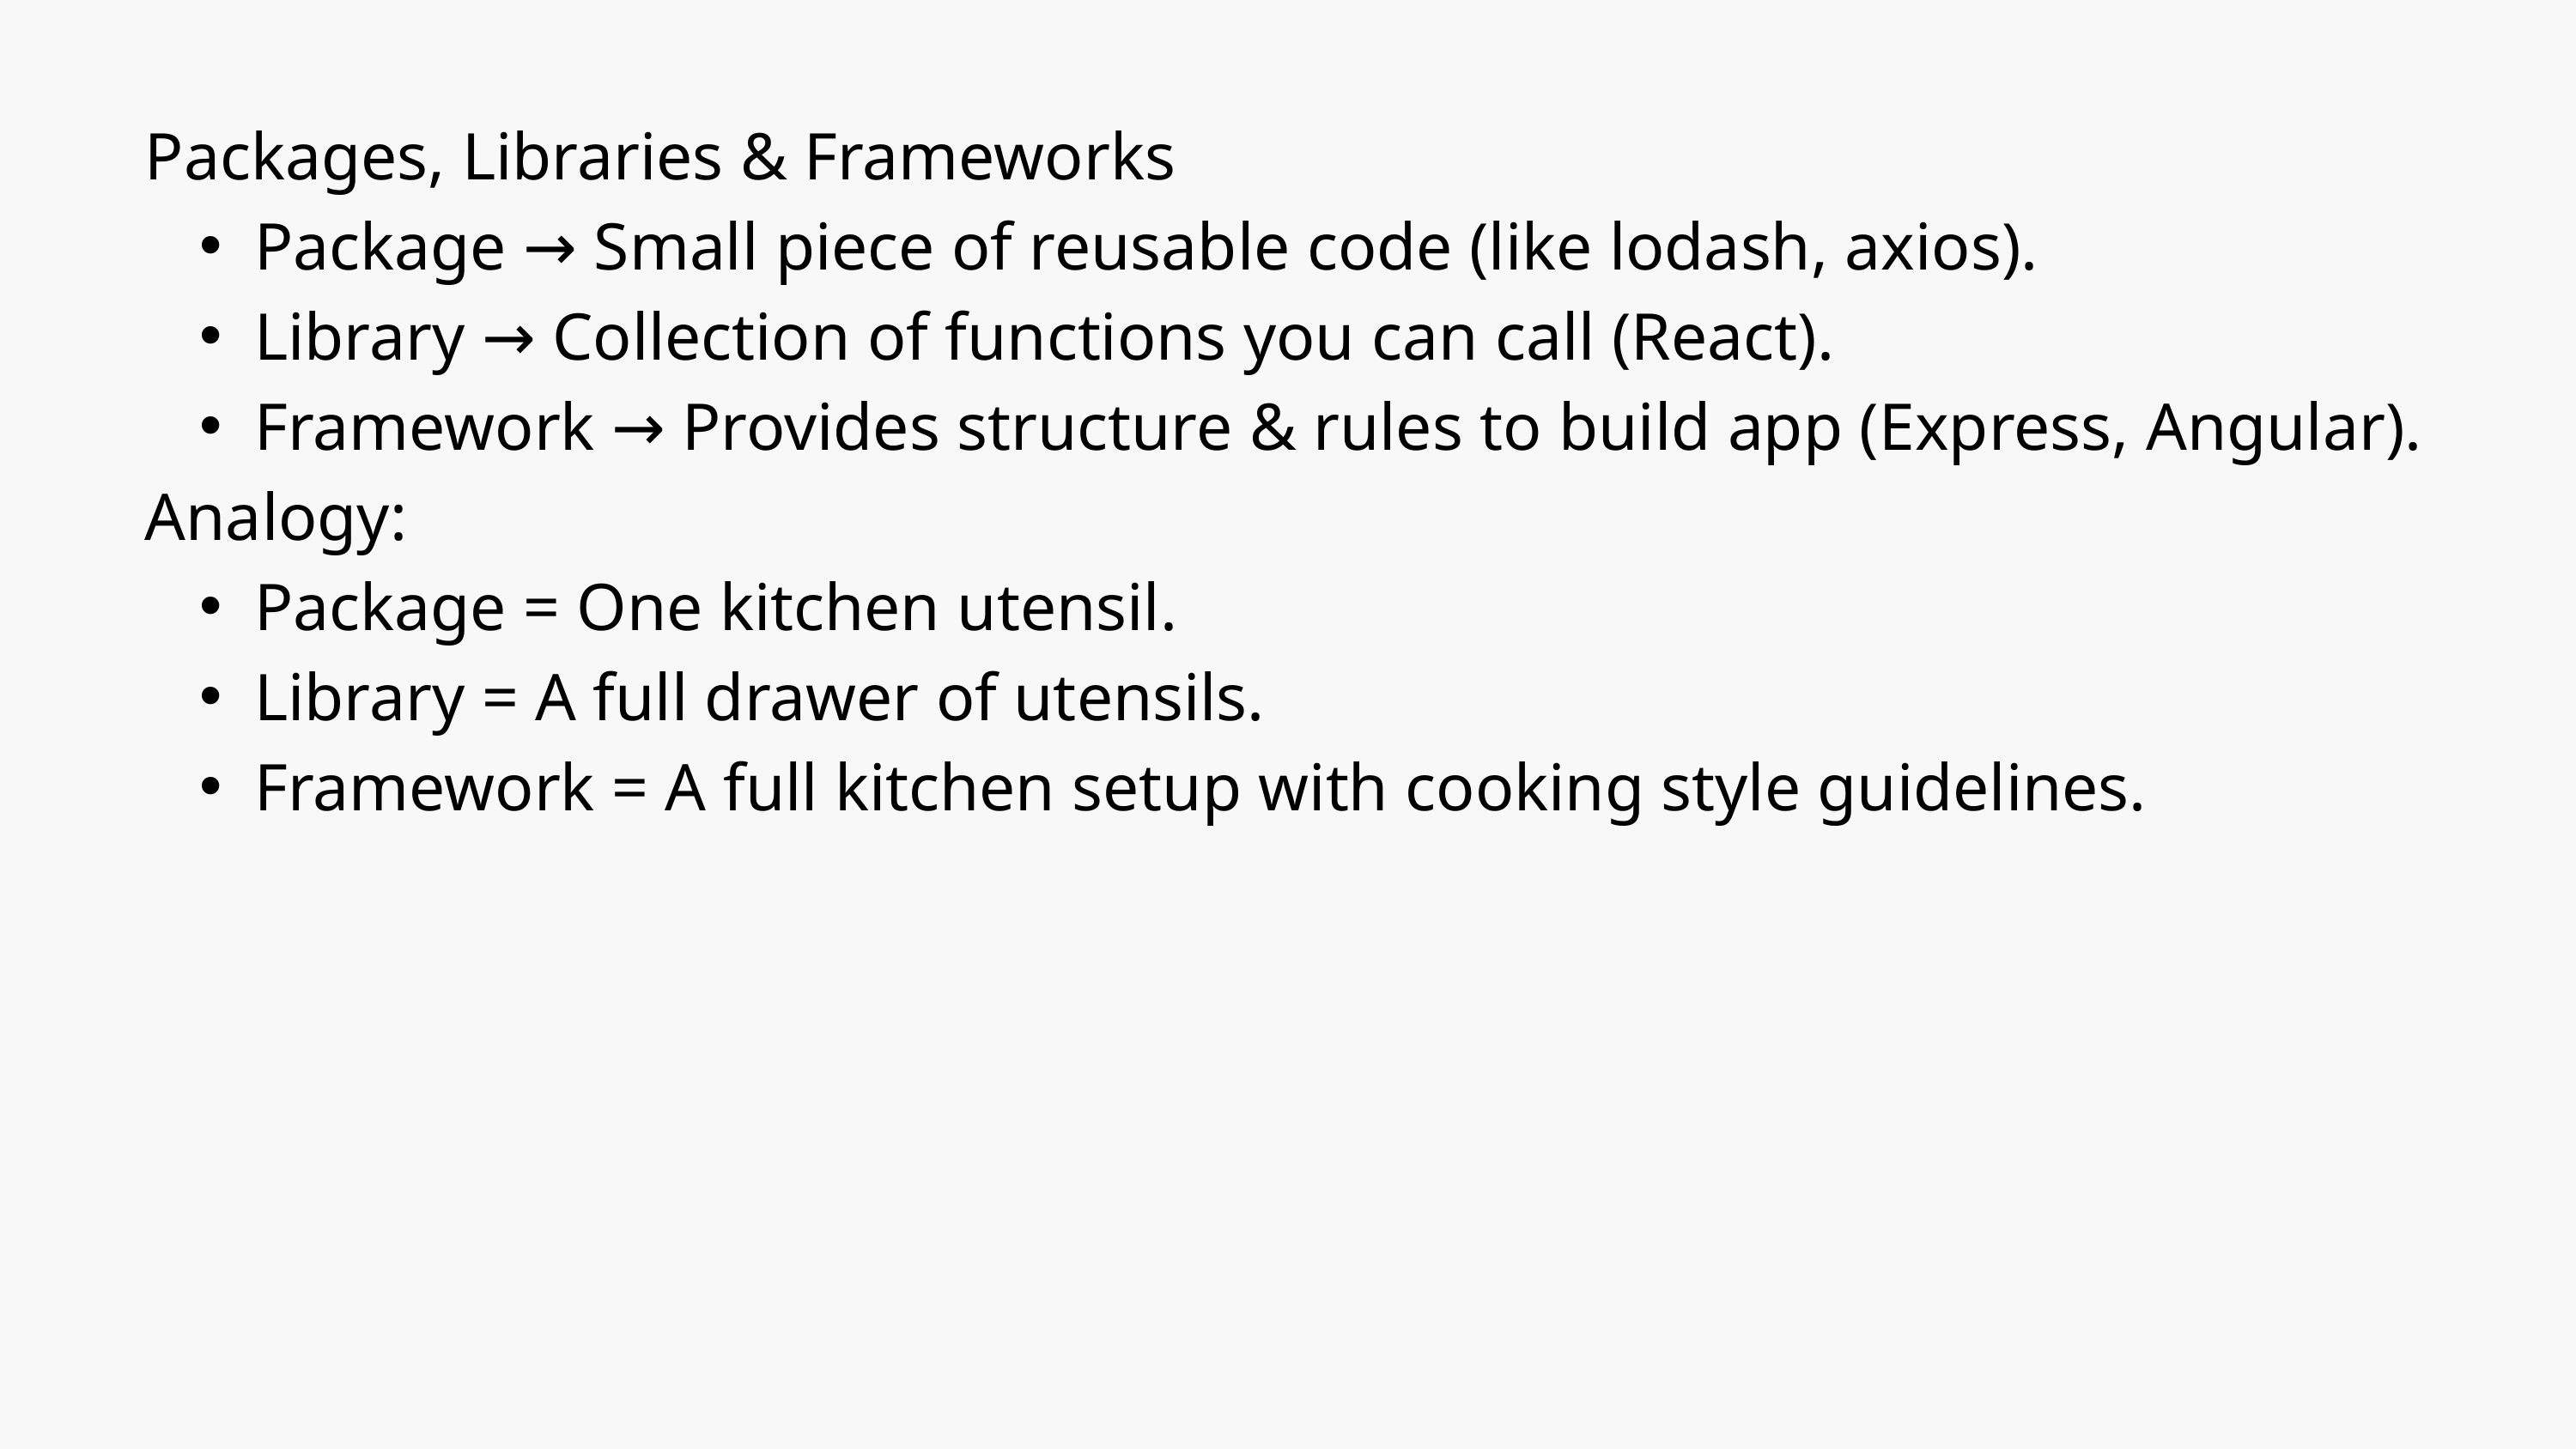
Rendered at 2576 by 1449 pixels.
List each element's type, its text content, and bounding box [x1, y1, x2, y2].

text_box Packages, Libraries & Frameworks Package → Small piece of reusable code (like lodash, axios). Library → Collection of functions you can call (React). Framework → Provides structure & rules to build app (Express, Angular). Analogy: Package = One kitchen utensil. Library = A full drawer of utensils. Framework = A full kitchen setup with cooking style guidelines. [144, 102, 2432, 914]
